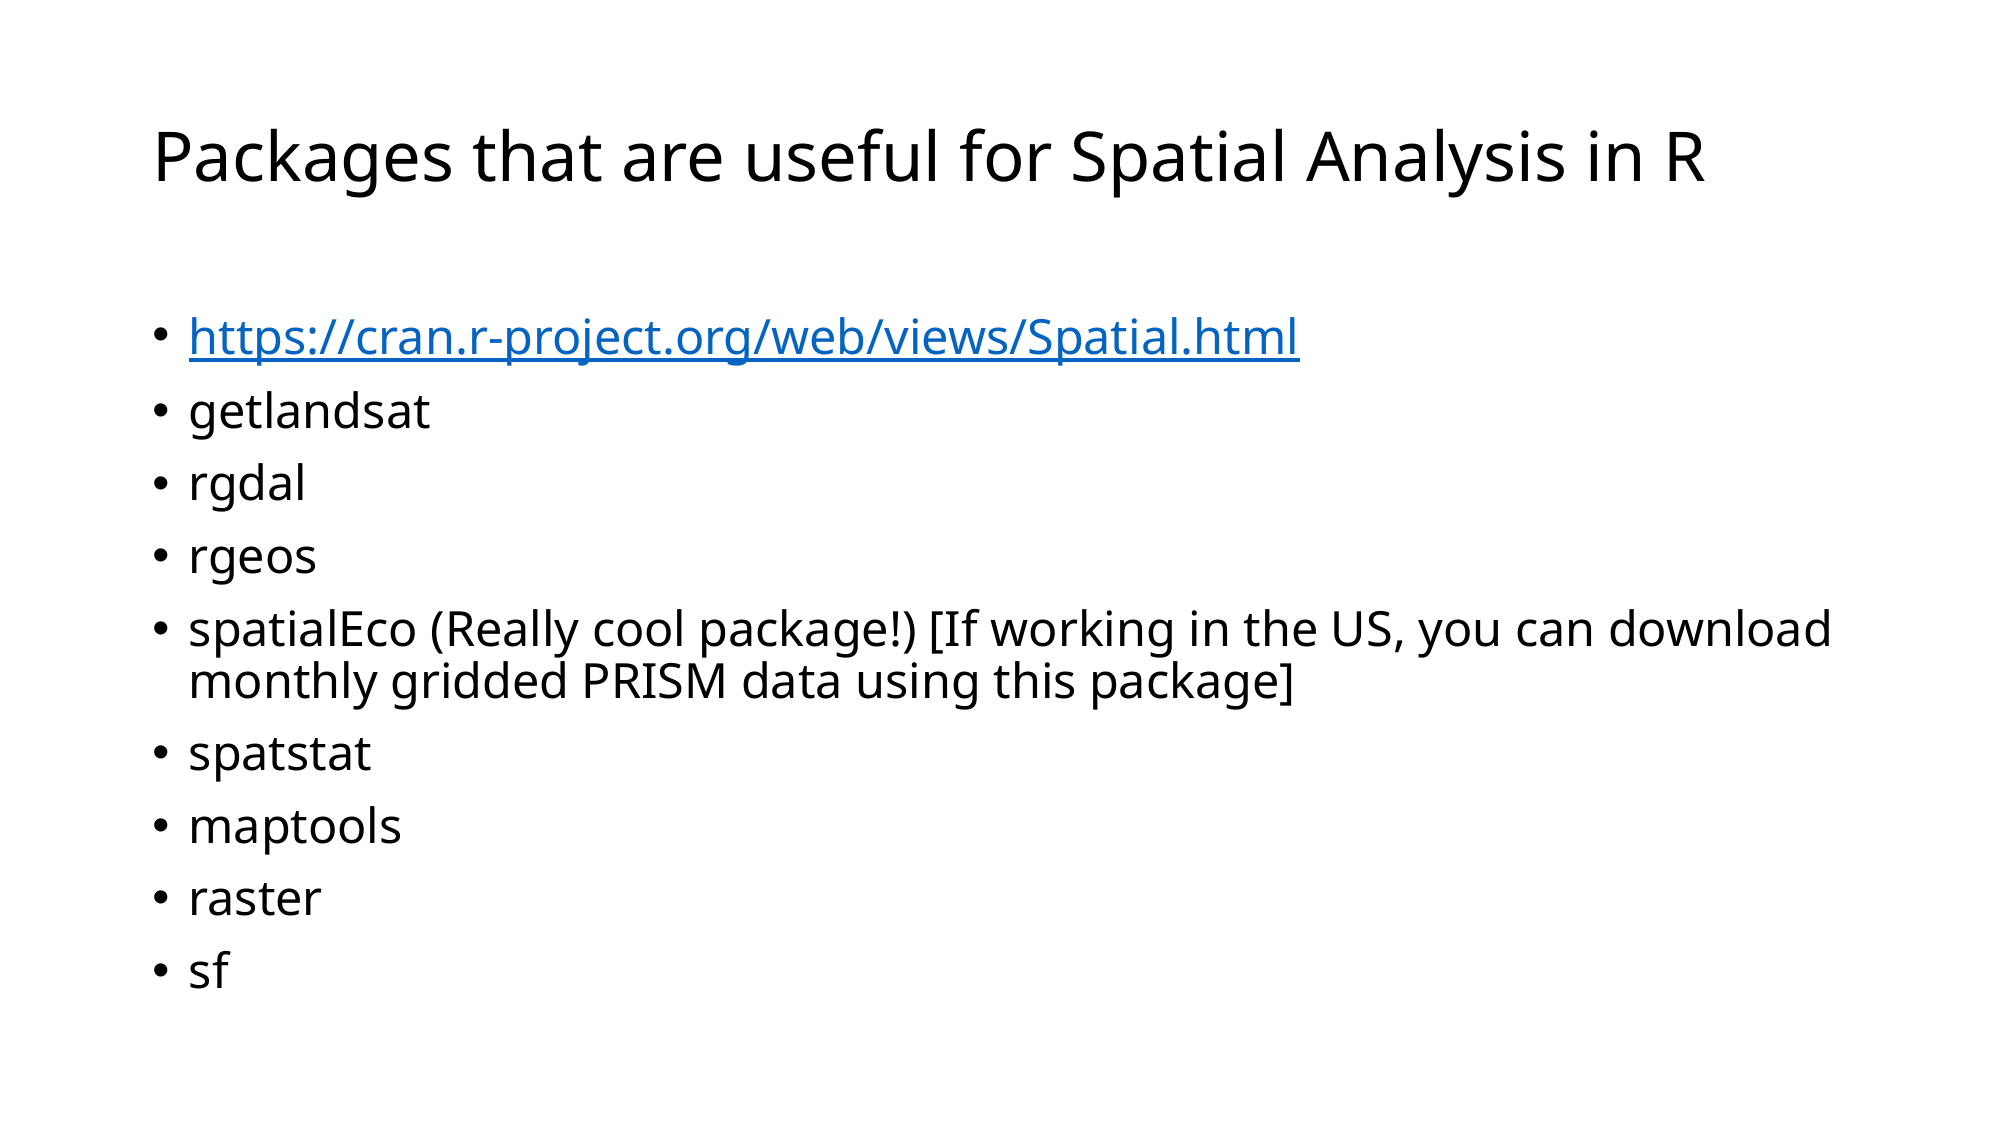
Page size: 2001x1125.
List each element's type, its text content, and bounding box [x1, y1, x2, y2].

list https://cran.r-project.org/web/views/Spatial.html getlandsat rgdal rgeos spatialEco (Really cool package!) [If working in the US, you can download monthly gridded PRISM data using this package] spatstat maptools raster sf [137, 299, 1863, 1014]
title Packages that are useful for Spatial Analysis in R [137, 50, 1935, 269]
